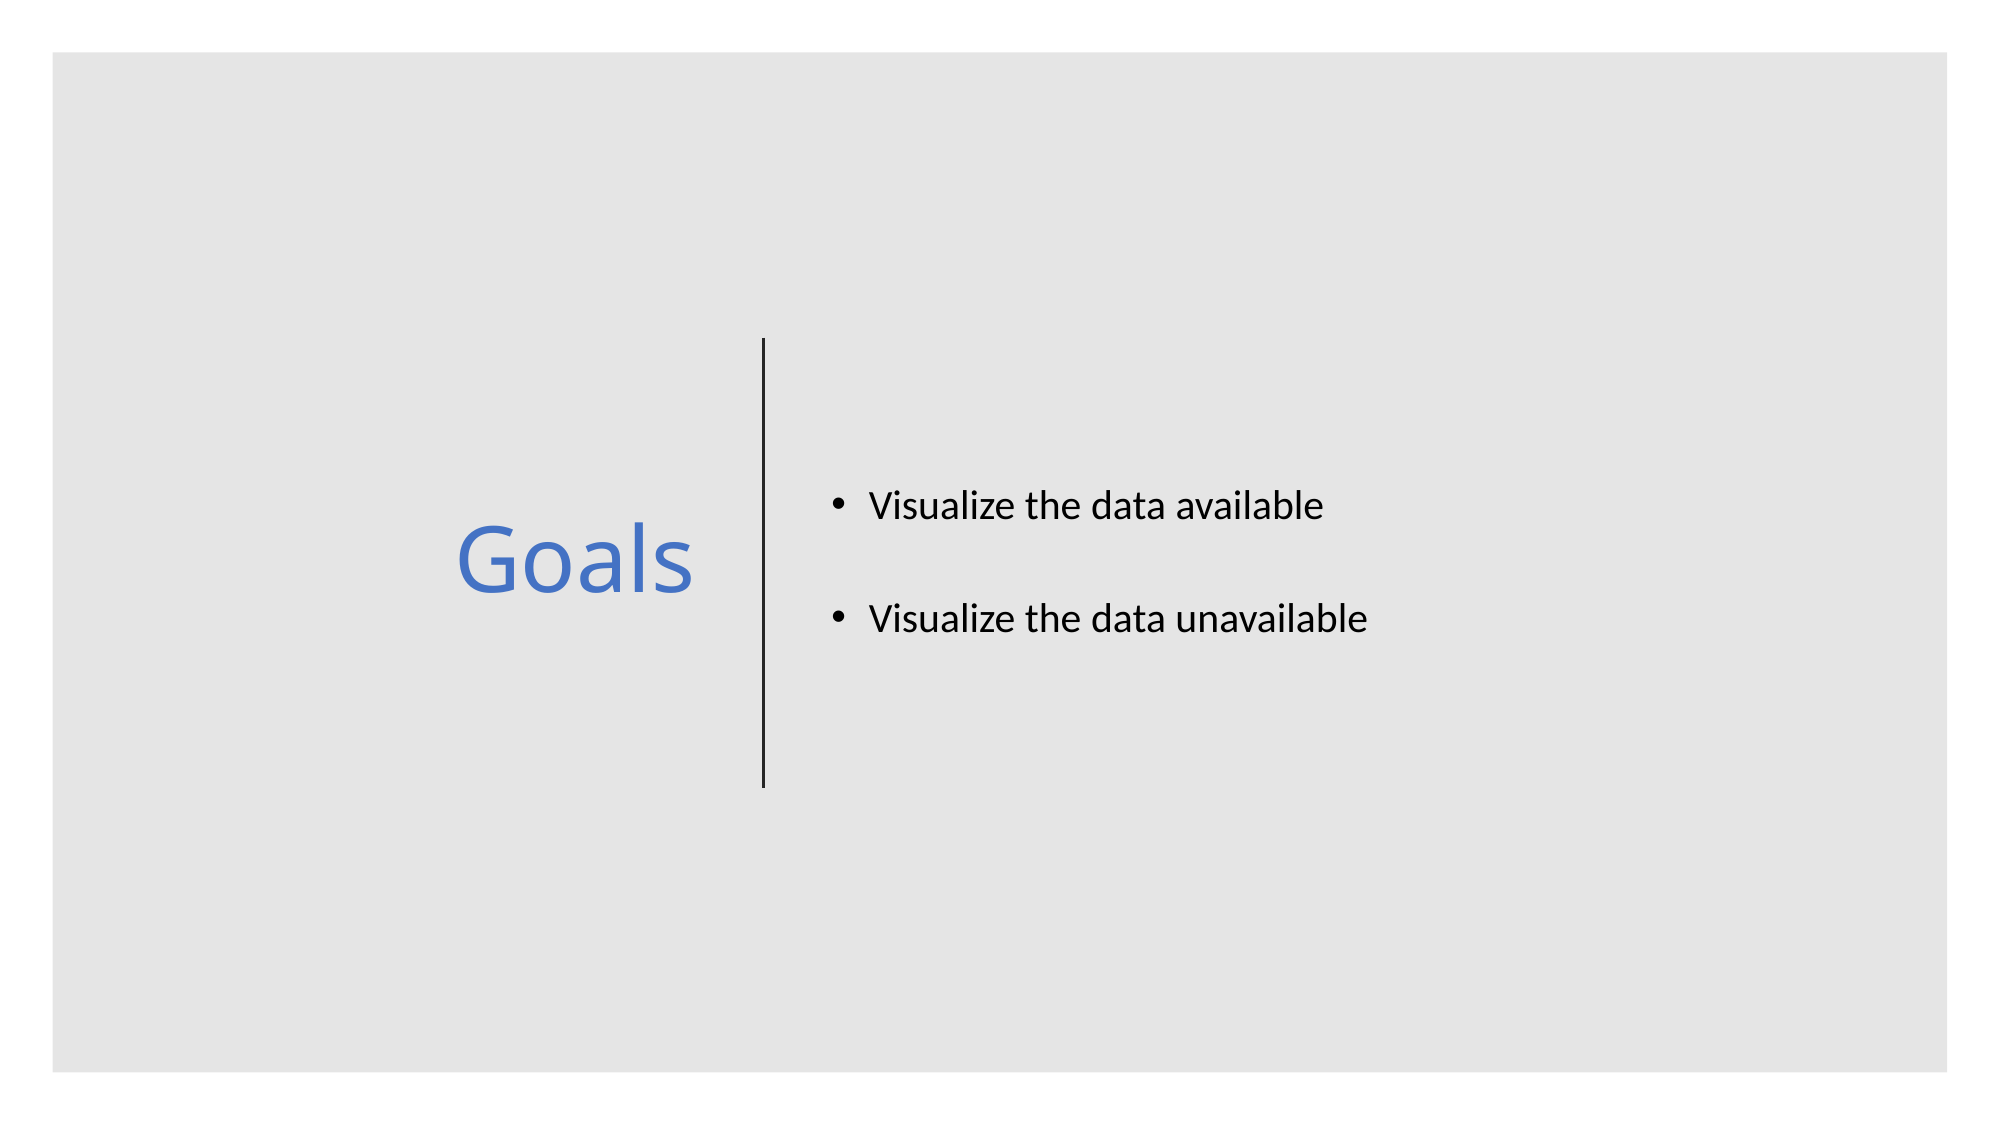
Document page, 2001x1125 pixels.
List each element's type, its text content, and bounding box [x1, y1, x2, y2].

list Visualize the data available [816, 158, 1842, 537]
text_box Visualize the data unavailable [816, 588, 1842, 967]
title Goals [137, 158, 711, 967]
text_box [52, 51, 1948, 1073]
